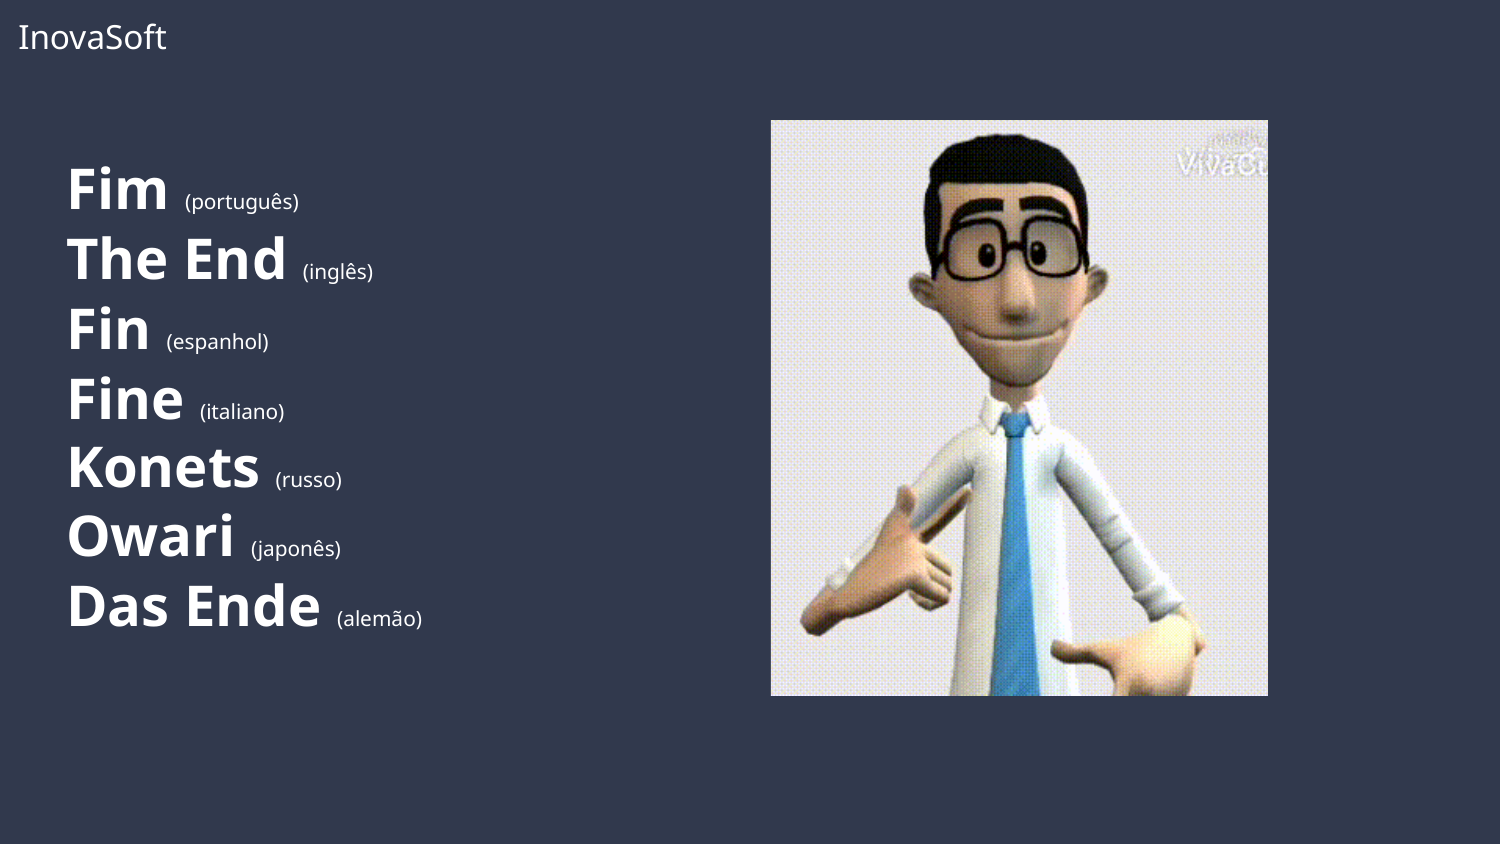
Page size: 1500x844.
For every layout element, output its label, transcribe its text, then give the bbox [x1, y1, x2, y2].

picture [770, 120, 1269, 696]
text_box InovaSoft [3, 1, 236, 58]
list Fim (português) The End (inglês) Fin (espanhol) Fine (italiano) Konets (russo) Owari (japonês) Das Ende (alemão) [51, 66, 1426, 805]
